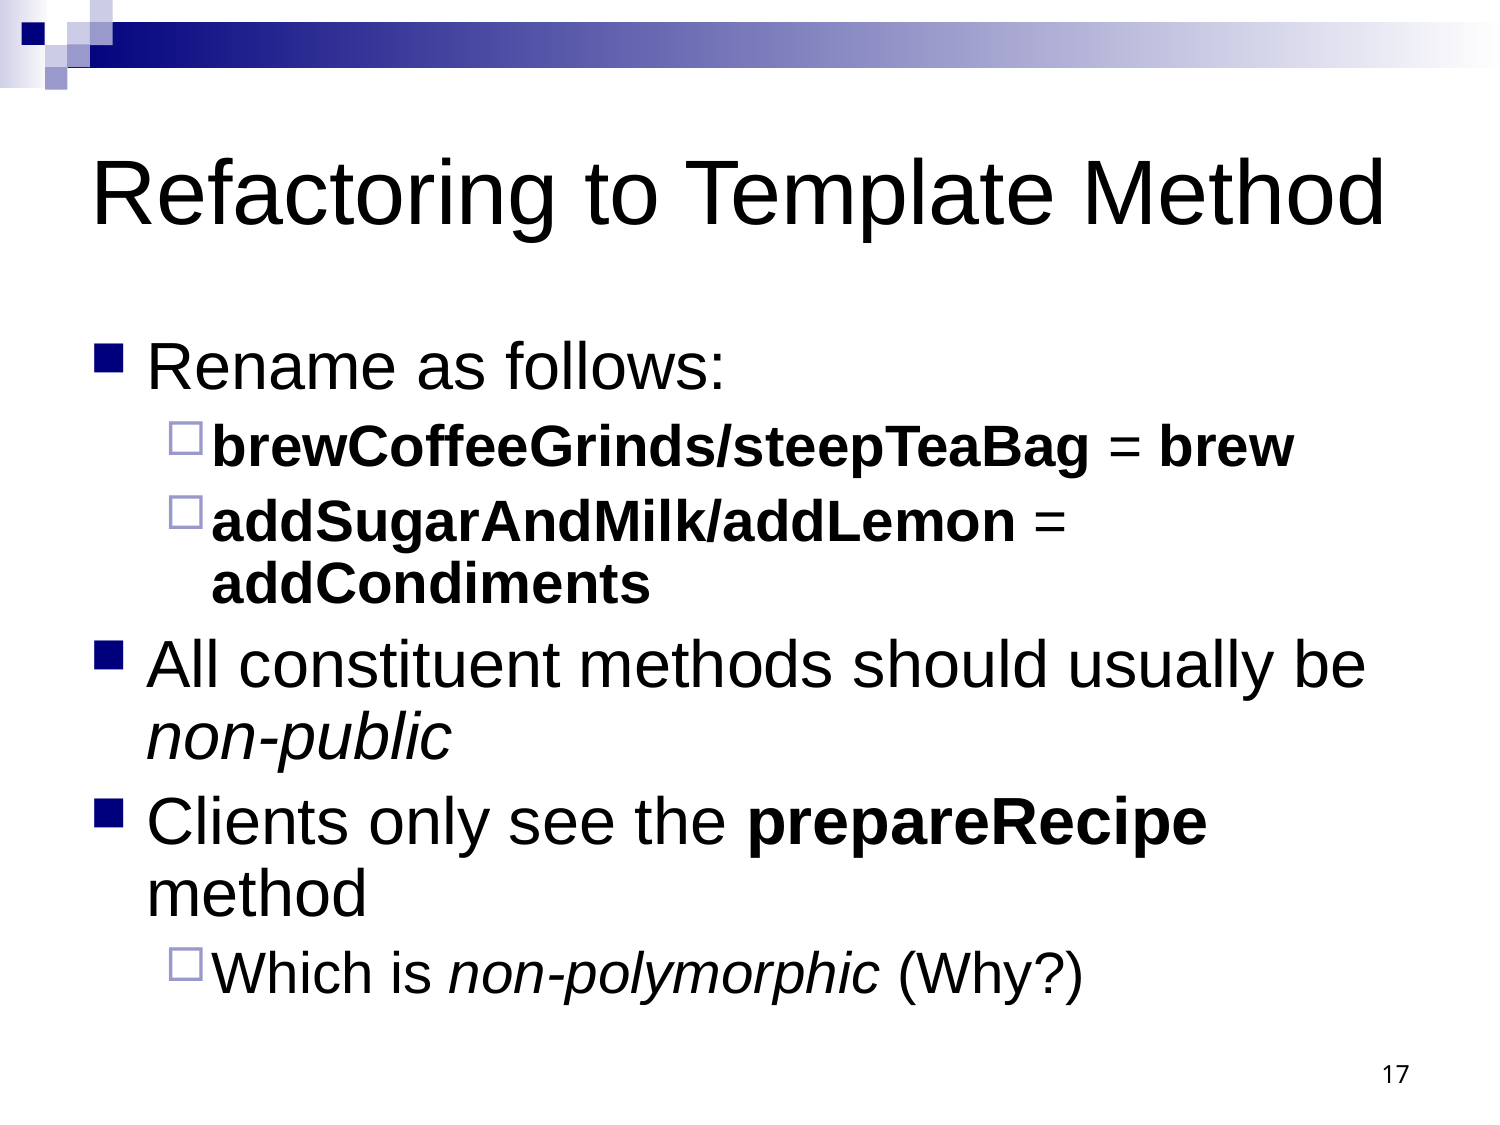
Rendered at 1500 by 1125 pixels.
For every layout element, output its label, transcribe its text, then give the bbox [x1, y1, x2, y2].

slide_number 17 [1074, 1025, 1425, 1100]
title Refactoring to Template Method [75, 75, 1425, 300]
list Rename as follows: brewCoffeeGrinds/steepTeaBag = brew addSugarAndMilk/addLemon = addCondiments All constituent methods should usually be non-public Clients only see the prepareRecipe method Which is non-polymorphic (Why?) [75, 324, 1425, 1025]
